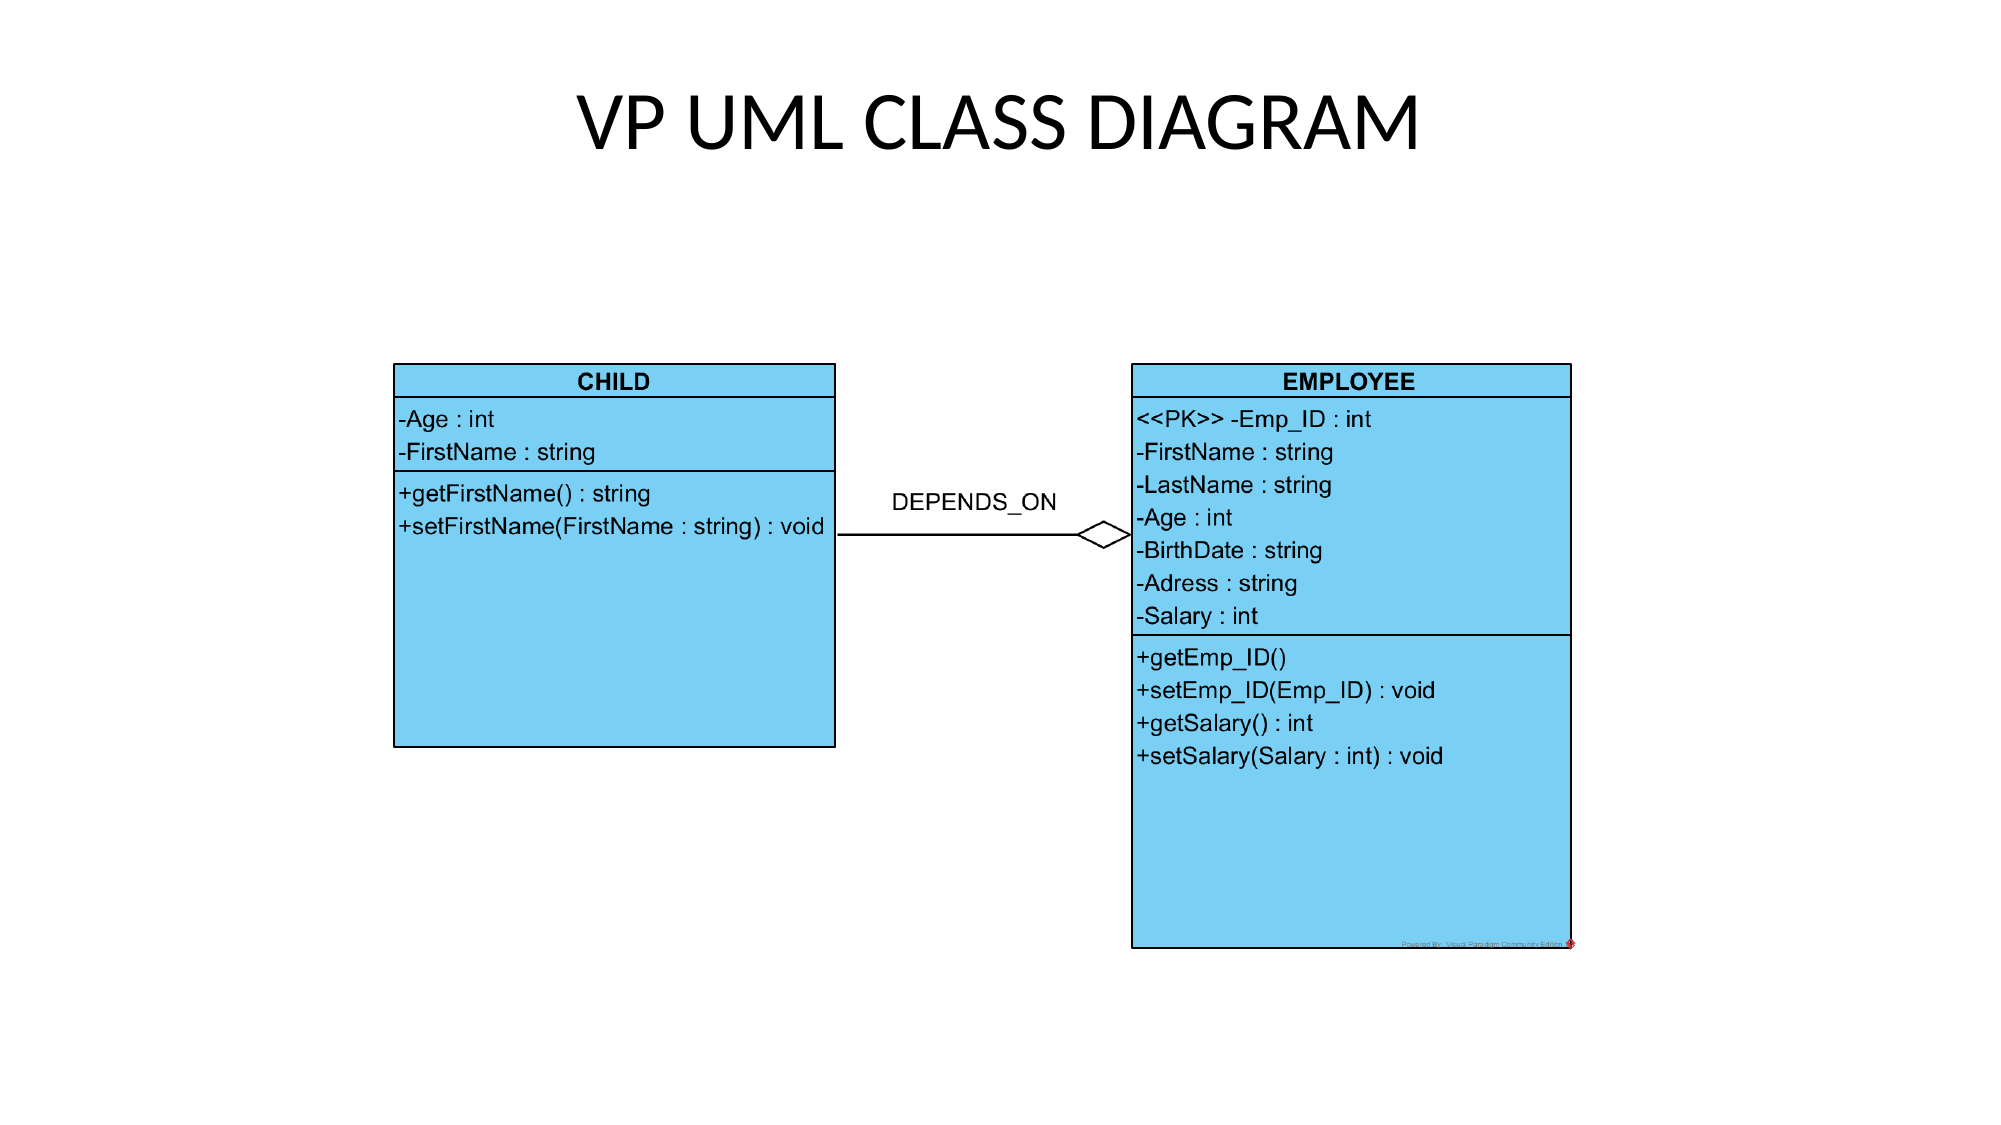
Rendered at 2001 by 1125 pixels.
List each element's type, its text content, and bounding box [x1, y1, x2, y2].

title VP UML CLASS DIAGRAM [137, 14, 1863, 232]
picture [389, 359, 1579, 956]
